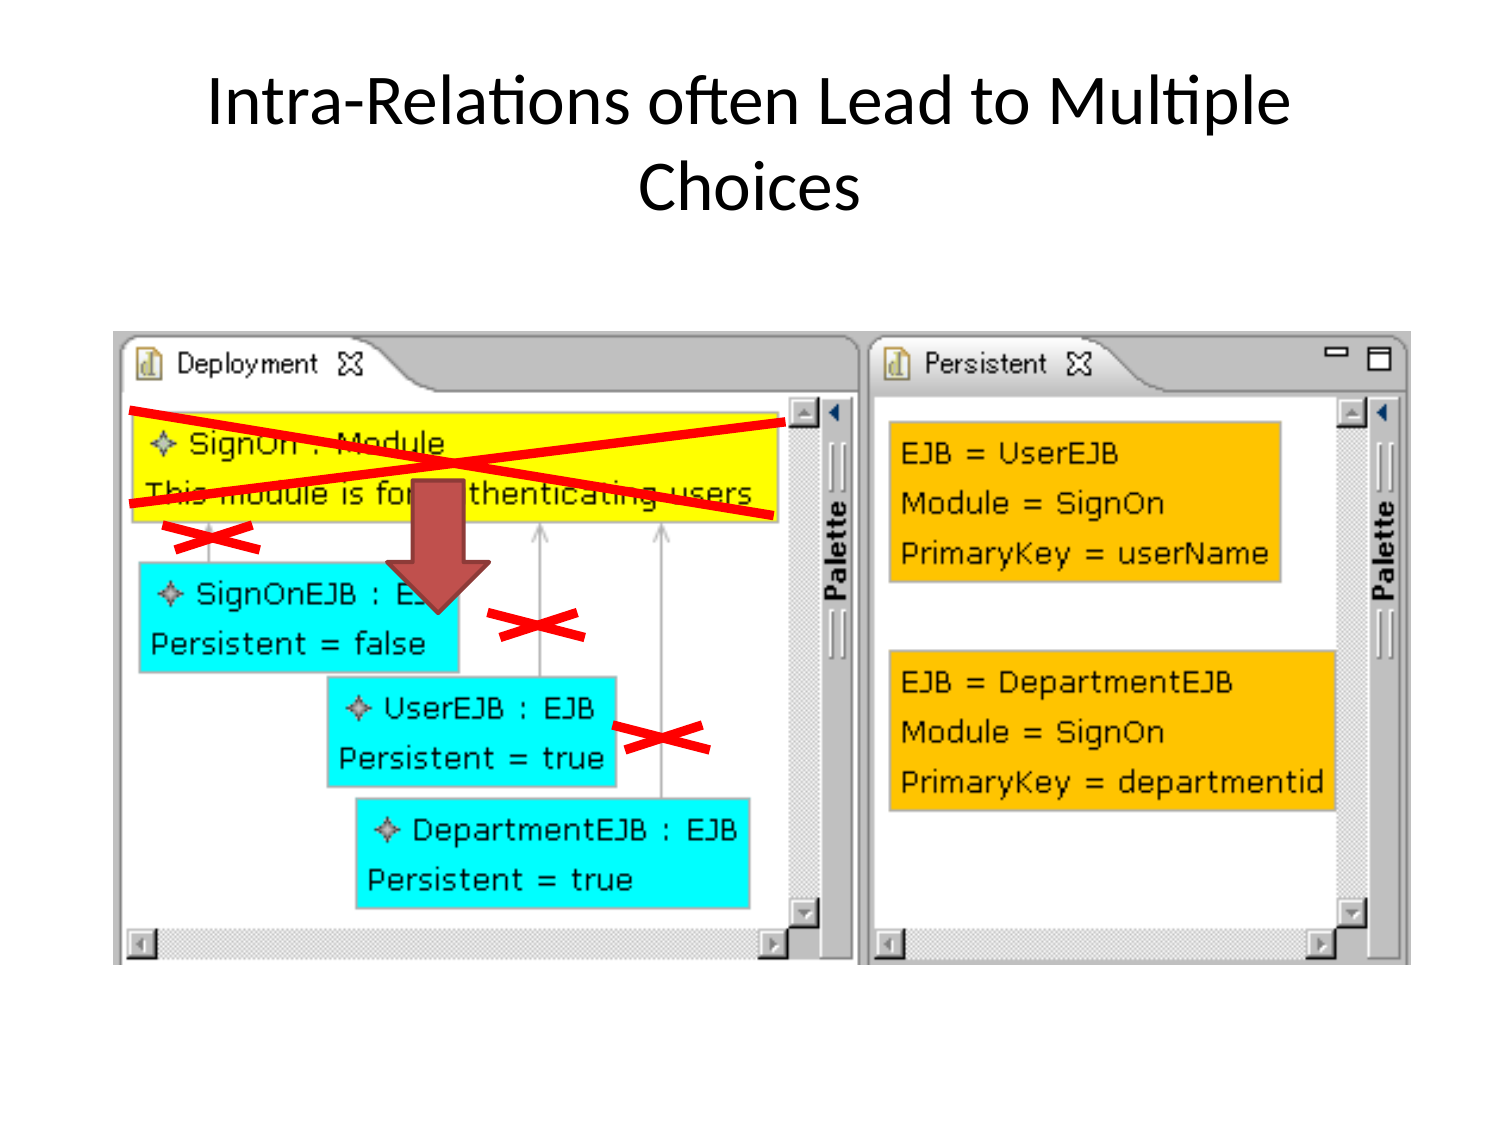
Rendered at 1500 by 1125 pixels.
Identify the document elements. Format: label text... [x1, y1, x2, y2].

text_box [579, 612, 585, 638]
title Intra-Relations often Lead to Multiple Choices [75, 45, 1425, 233]
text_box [499, 612, 578, 638]
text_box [487, 612, 497, 638]
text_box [128, 511, 774, 516]
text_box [128, 409, 774, 421]
picture [113, 331, 1411, 965]
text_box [703, 724, 710, 751]
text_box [129, 421, 786, 505]
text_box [174, 524, 253, 551]
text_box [253, 524, 260, 551]
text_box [624, 724, 703, 751]
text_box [162, 524, 173, 551]
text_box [612, 724, 623, 751]
